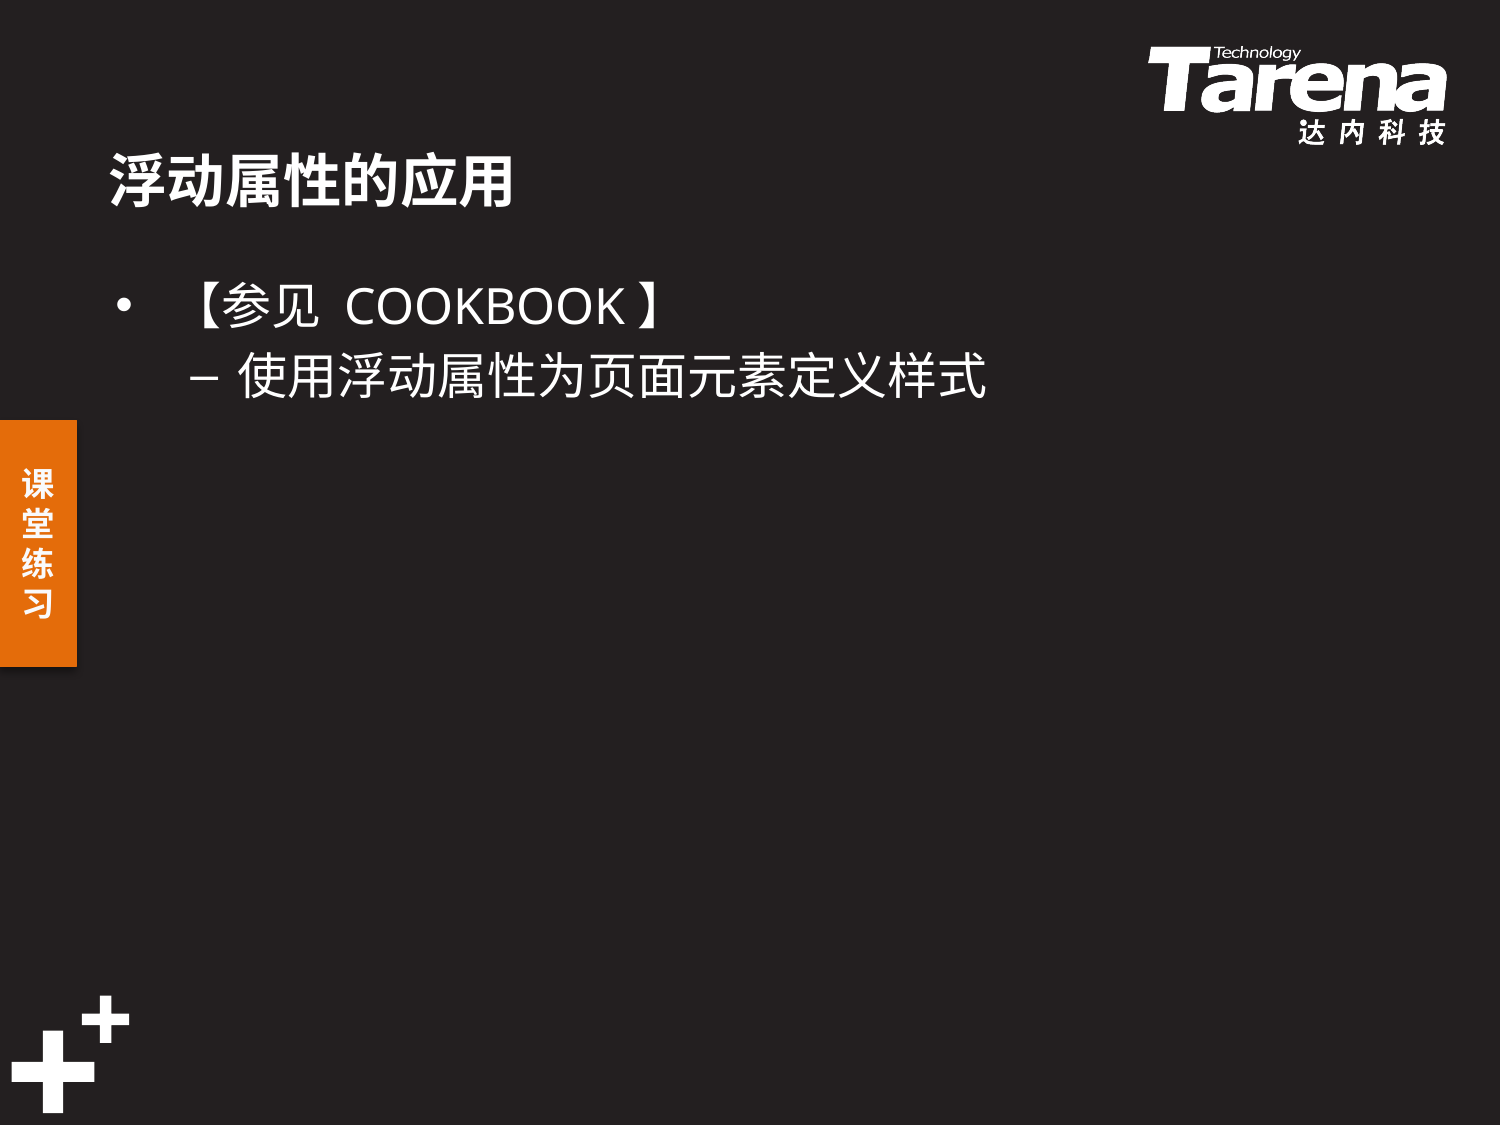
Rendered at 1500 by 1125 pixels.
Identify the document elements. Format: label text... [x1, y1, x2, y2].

picture [1148, 46, 1447, 145]
list 【参见 COOKBOOK】 使用浮动属性为页面元素定义样式 [100, 267, 1436, 1059]
title 浮动属性的应用 [93, 93, 1329, 266]
